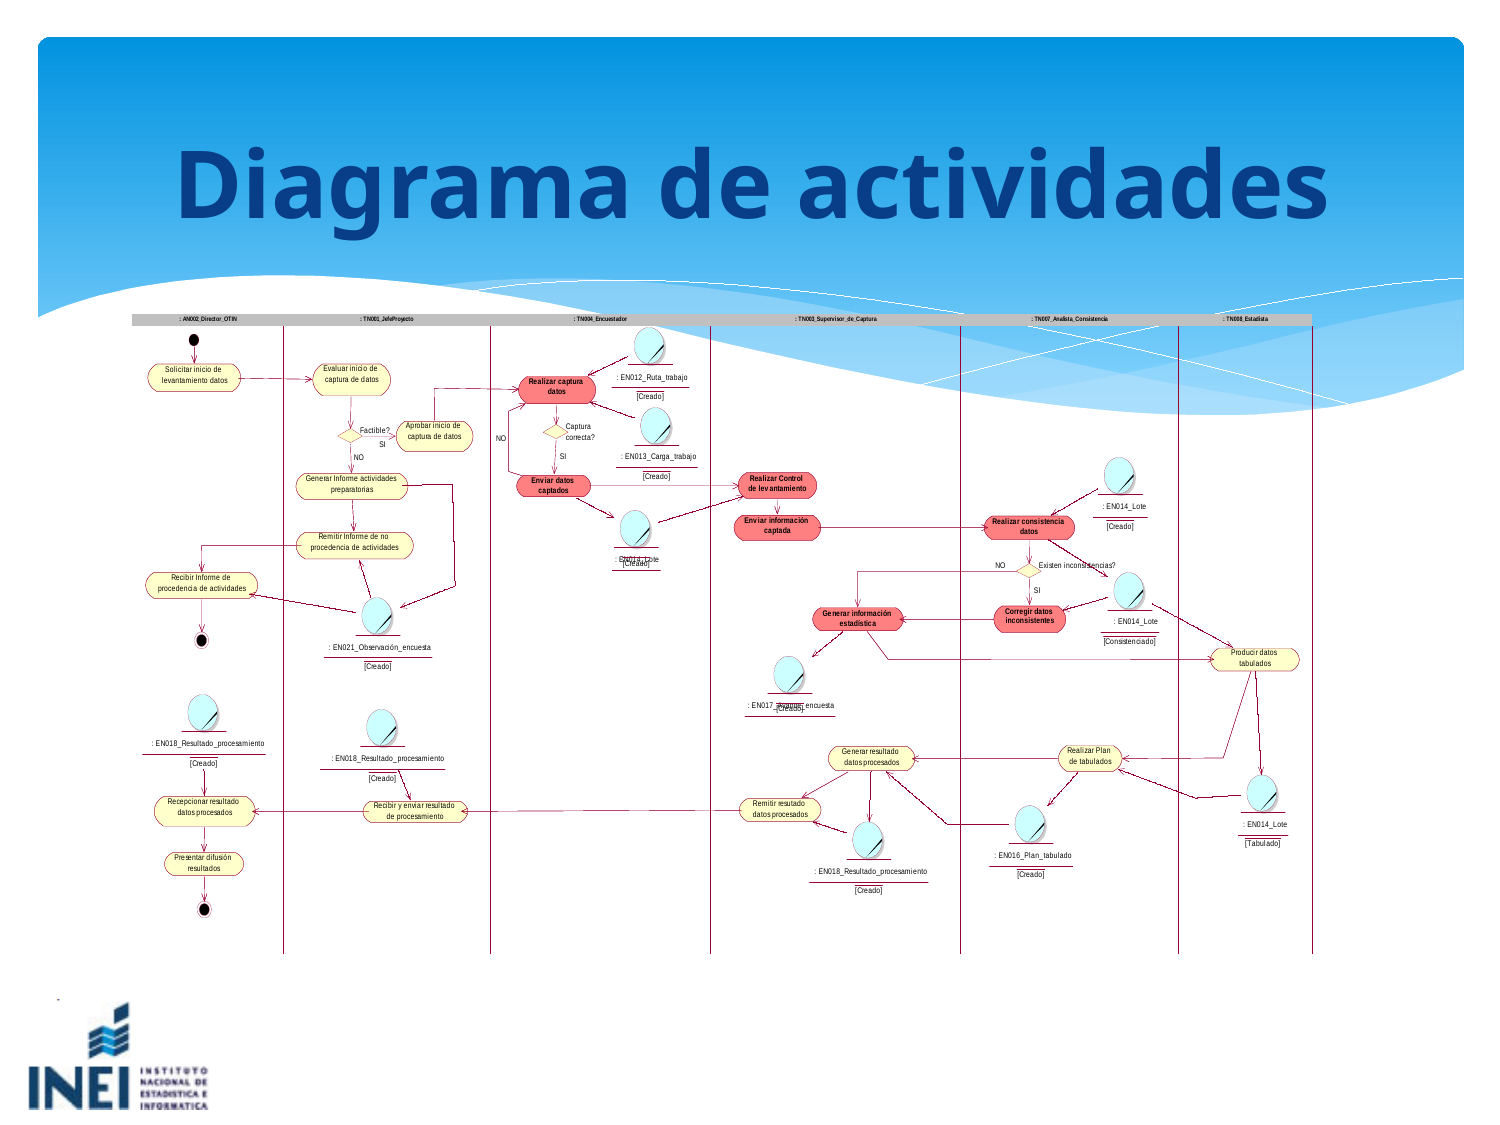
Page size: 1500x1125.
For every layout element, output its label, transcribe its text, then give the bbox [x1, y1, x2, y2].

picture [17, 999, 219, 1110]
title Diagrama de actividades [76, 77, 1428, 276]
picture [0, 278, 1471, 954]
